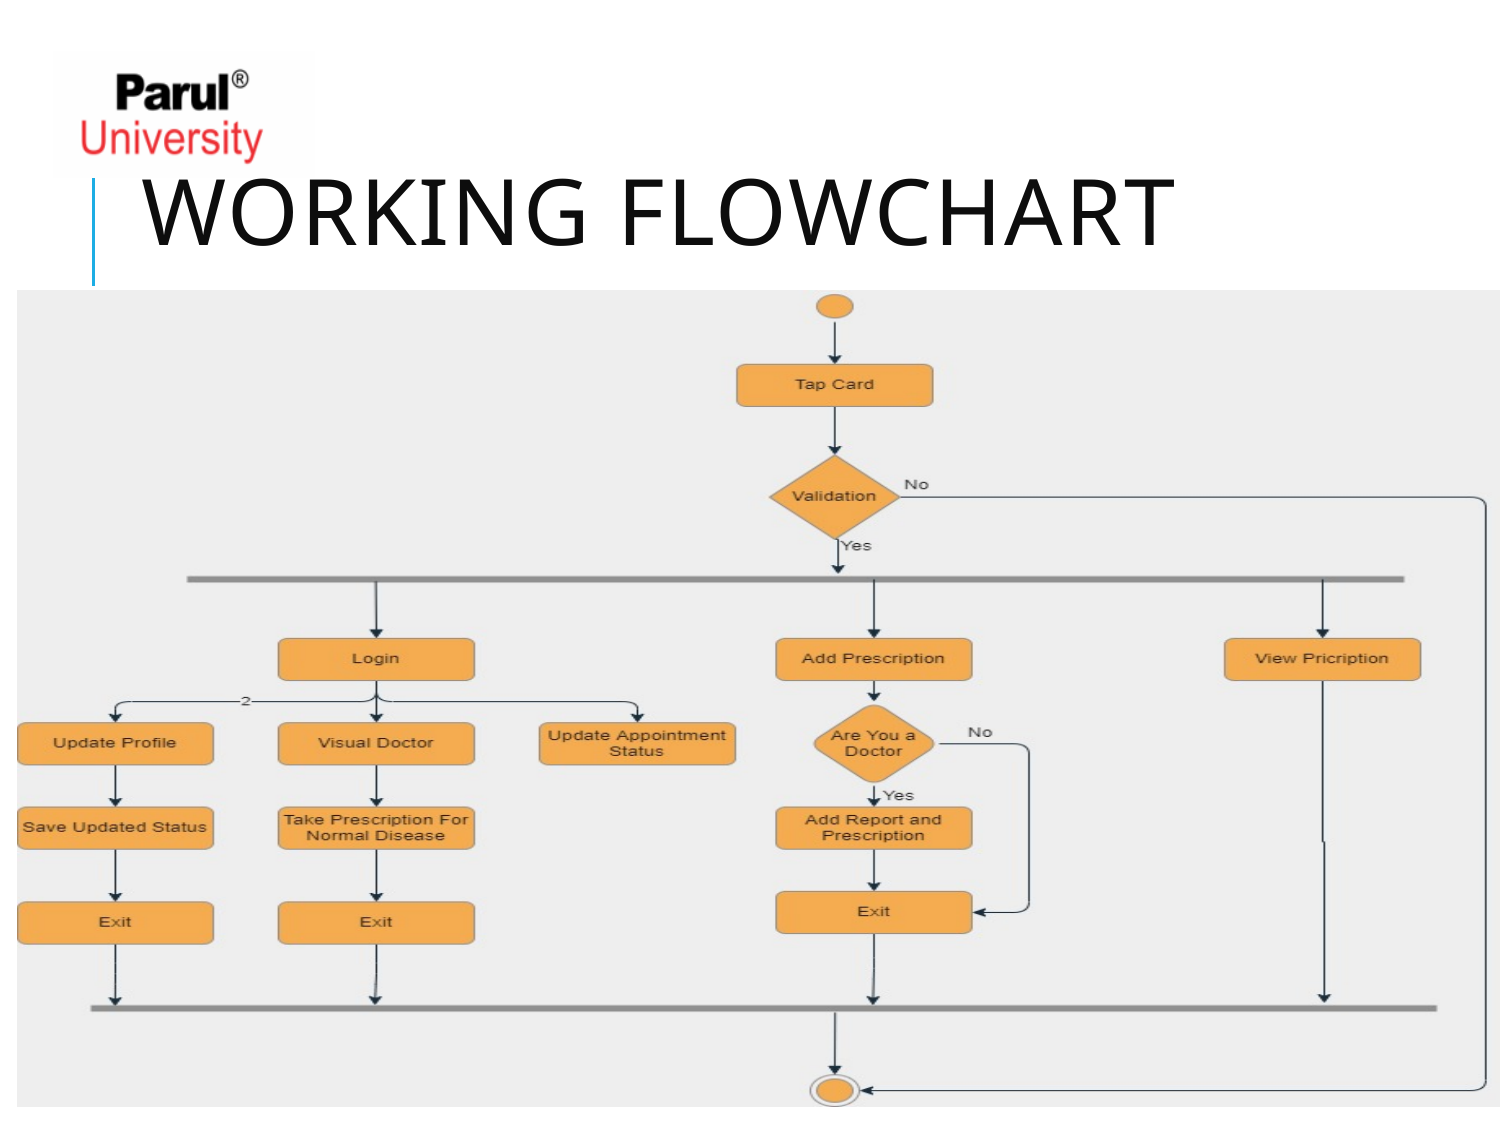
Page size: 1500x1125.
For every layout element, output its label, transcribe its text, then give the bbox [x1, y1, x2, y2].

title Working Flowchart [126, 96, 1322, 285]
picture [53, 51, 315, 178]
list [17, 290, 1500, 1107]
